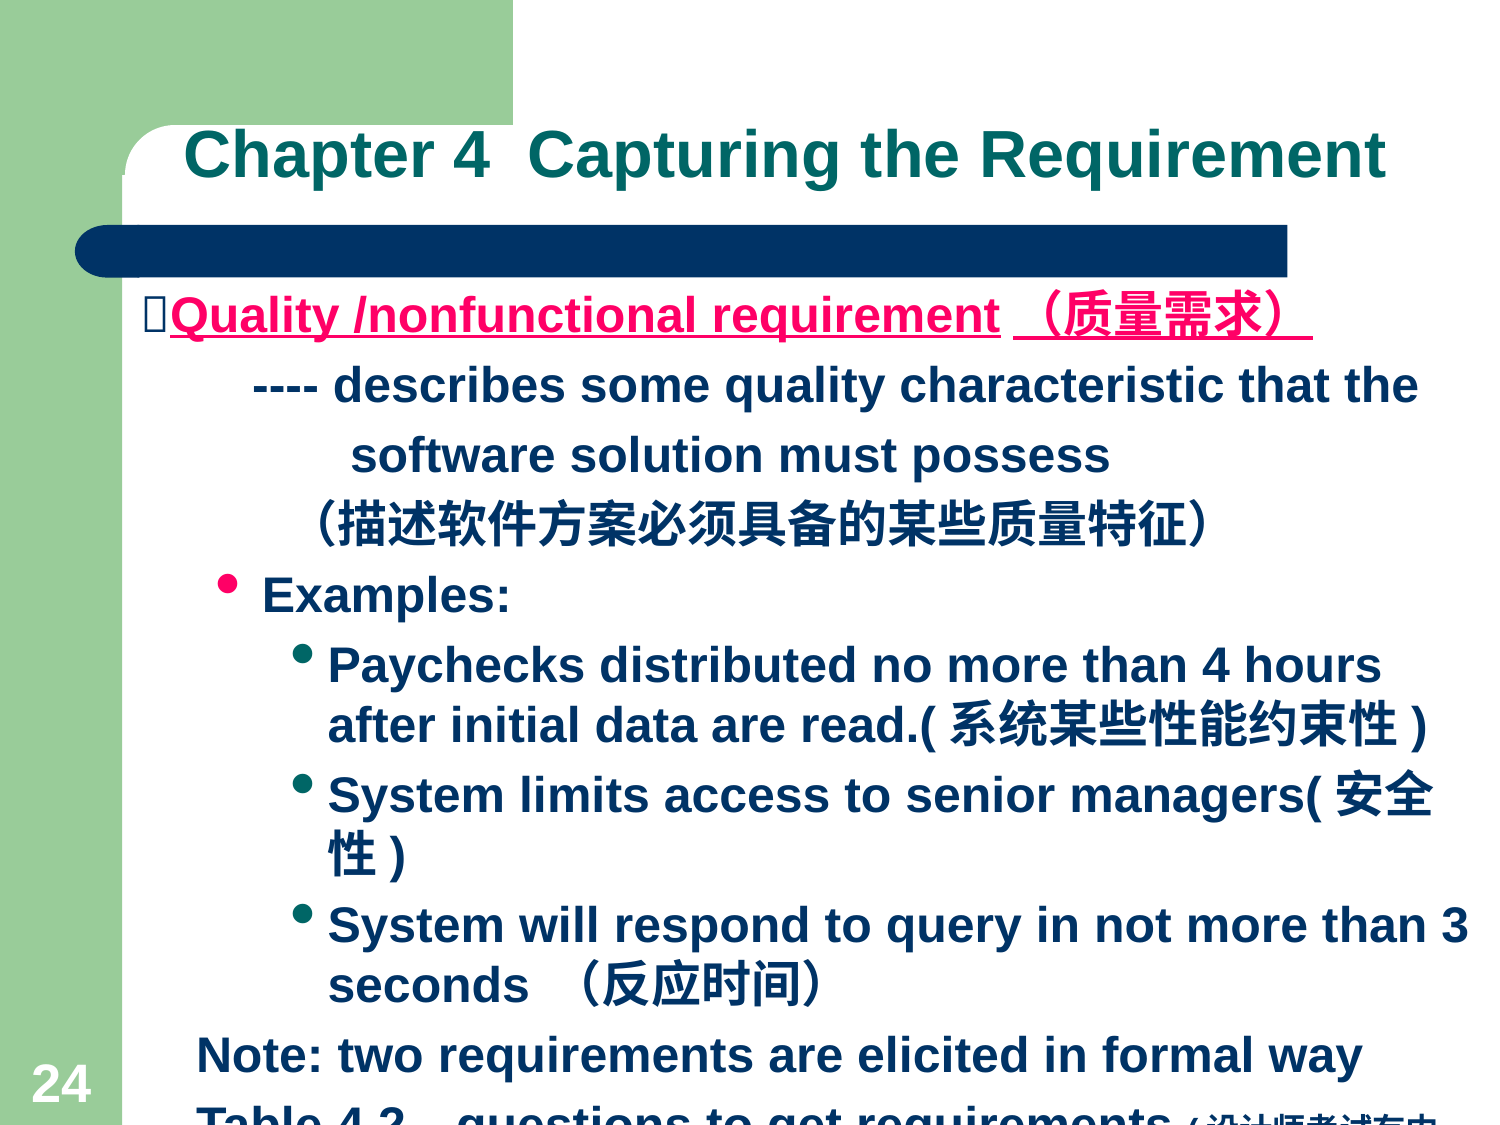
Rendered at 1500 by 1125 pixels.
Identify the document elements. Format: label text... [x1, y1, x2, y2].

title Chapter 4 Capturing the Requirement [149, 62, 1463, 201]
slide_number 24 [13, 1040, 111, 1122]
list Quality /nonfunctional requirement（质量需求） ---- describes some quality characteristic that the software solution must possess （描述软件方案必须具备的某些质量特征） Examples: Paychecks distributed no more than 4 hours after initial data are read.(系统某些性能约束性) System limits access to senior managers(安全性) System will respond to query in not more than 3 seconds （反应时间） Note: two requirements are elicited in formal way Table 4.2---questions to get requirements (设计师考试有内容) [124, 274, 1500, 1125]
